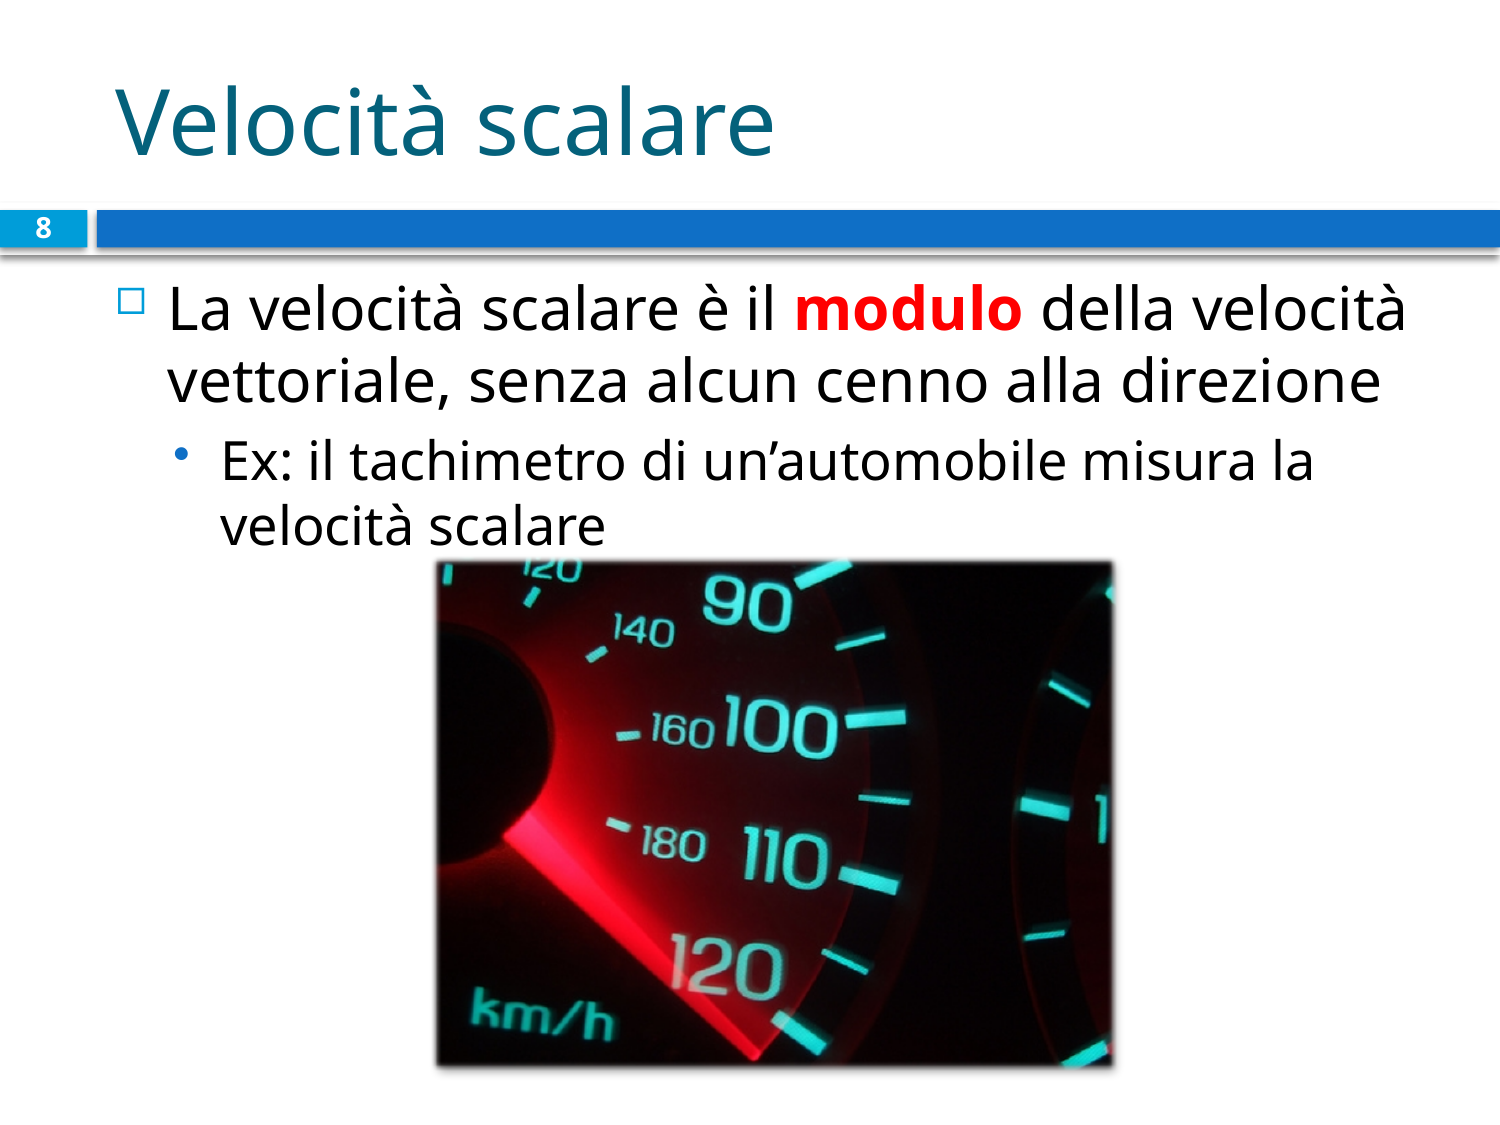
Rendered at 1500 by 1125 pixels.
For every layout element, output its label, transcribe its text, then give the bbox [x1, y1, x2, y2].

title Velocità scalare [100, 37, 1438, 200]
slide_number 8 [0, 208, 88, 249]
list La velocità scalare è il modulo della velocità vettoriale, senza alcun cenno alla direzione Ex: il tachimetro di un’automobile misura la velocità scalare [100, 262, 1438, 1000]
picture [430, 556, 1117, 1071]
